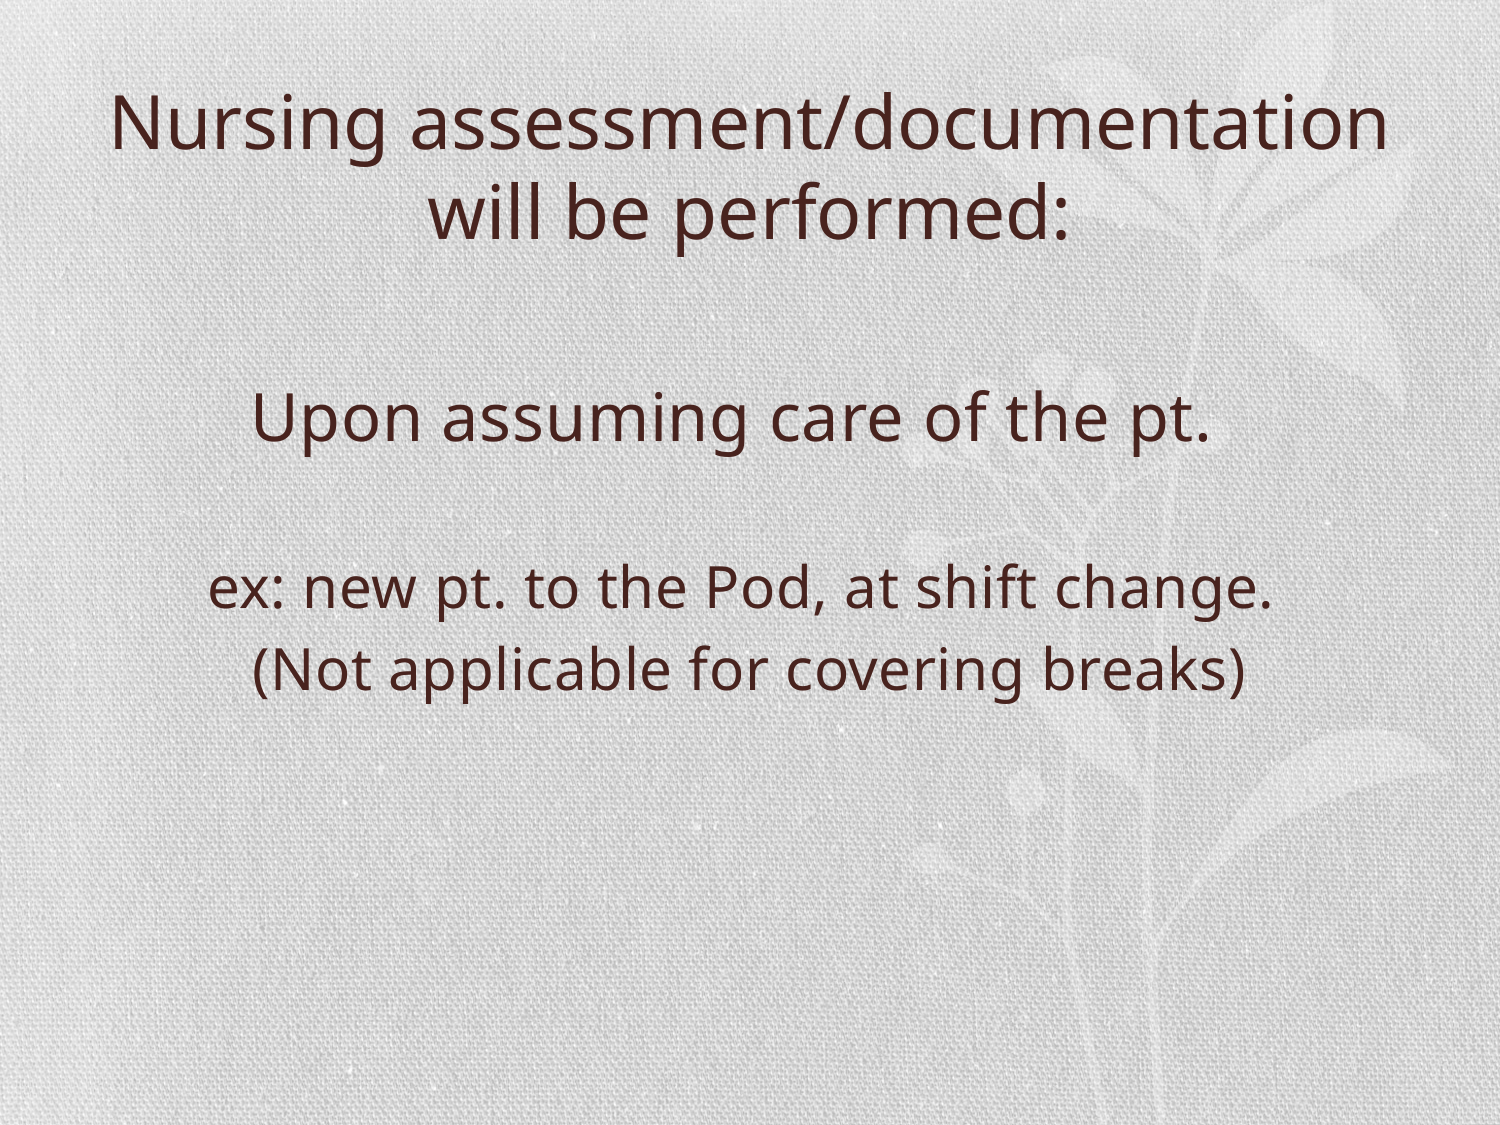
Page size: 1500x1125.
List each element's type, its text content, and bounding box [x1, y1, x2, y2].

title Nursing assessment/documentation will be performed: [45, 37, 1455, 263]
list Upon assuming care of the pt. ex: new pt. to the Pod, at shift change. (Not applicable for covering breaks) [45, 275, 1455, 1023]
